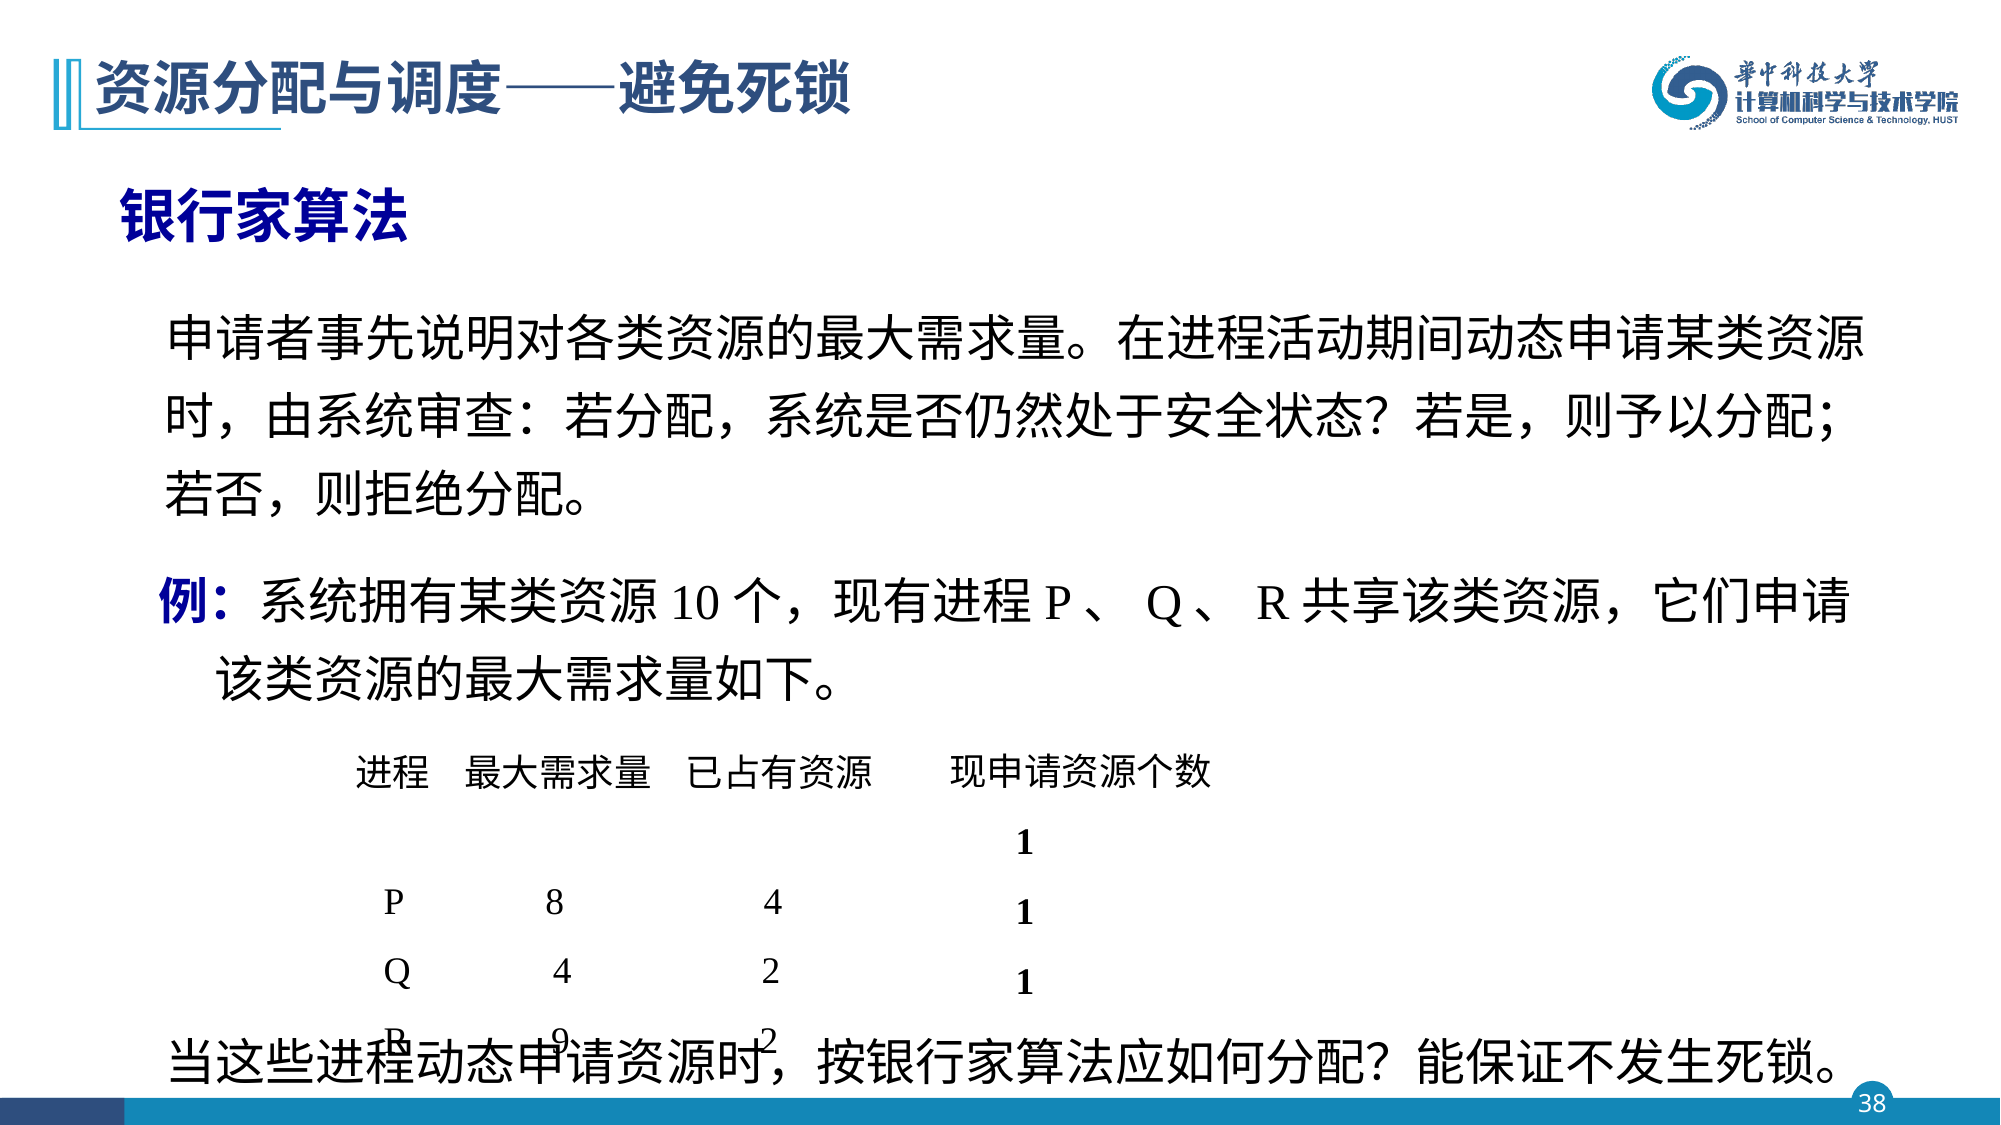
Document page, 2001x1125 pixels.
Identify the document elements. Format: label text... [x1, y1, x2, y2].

title 资源分配与调度——避免死锁 [80, 51, 1653, 137]
text_box 进程 最大需求量 已占有资源 P 8 4 Q 4 2 R 9 2 [340, 727, 924, 1005]
text_box 现申请资源个数 1 1 1 [934, 726, 1258, 1005]
picture [1653, 56, 1678, 79]
text_box 银行家算法 [103, 171, 577, 257]
text_box 当这些进程动态申请资源时，按银行家算法应如何分配？能保证不发生死锁。 [0, 1005, 1876, 1098]
picture [1653, 56, 1958, 130]
text_box 申请者事先说明对各类资源的最大需求量。在进程活动期间动态申请某类资源时，由系统审查：若分配，系统是否仍然处于安全状态？若是，则予以分配；若否，则拒绝分配。 [0, 281, 1885, 530]
text_box 例：系统拥有某类资源10个，现有进程P、Q、R共享该类资源，它们申请该类资源的最大需求量如下。 [49, 543, 1885, 715]
